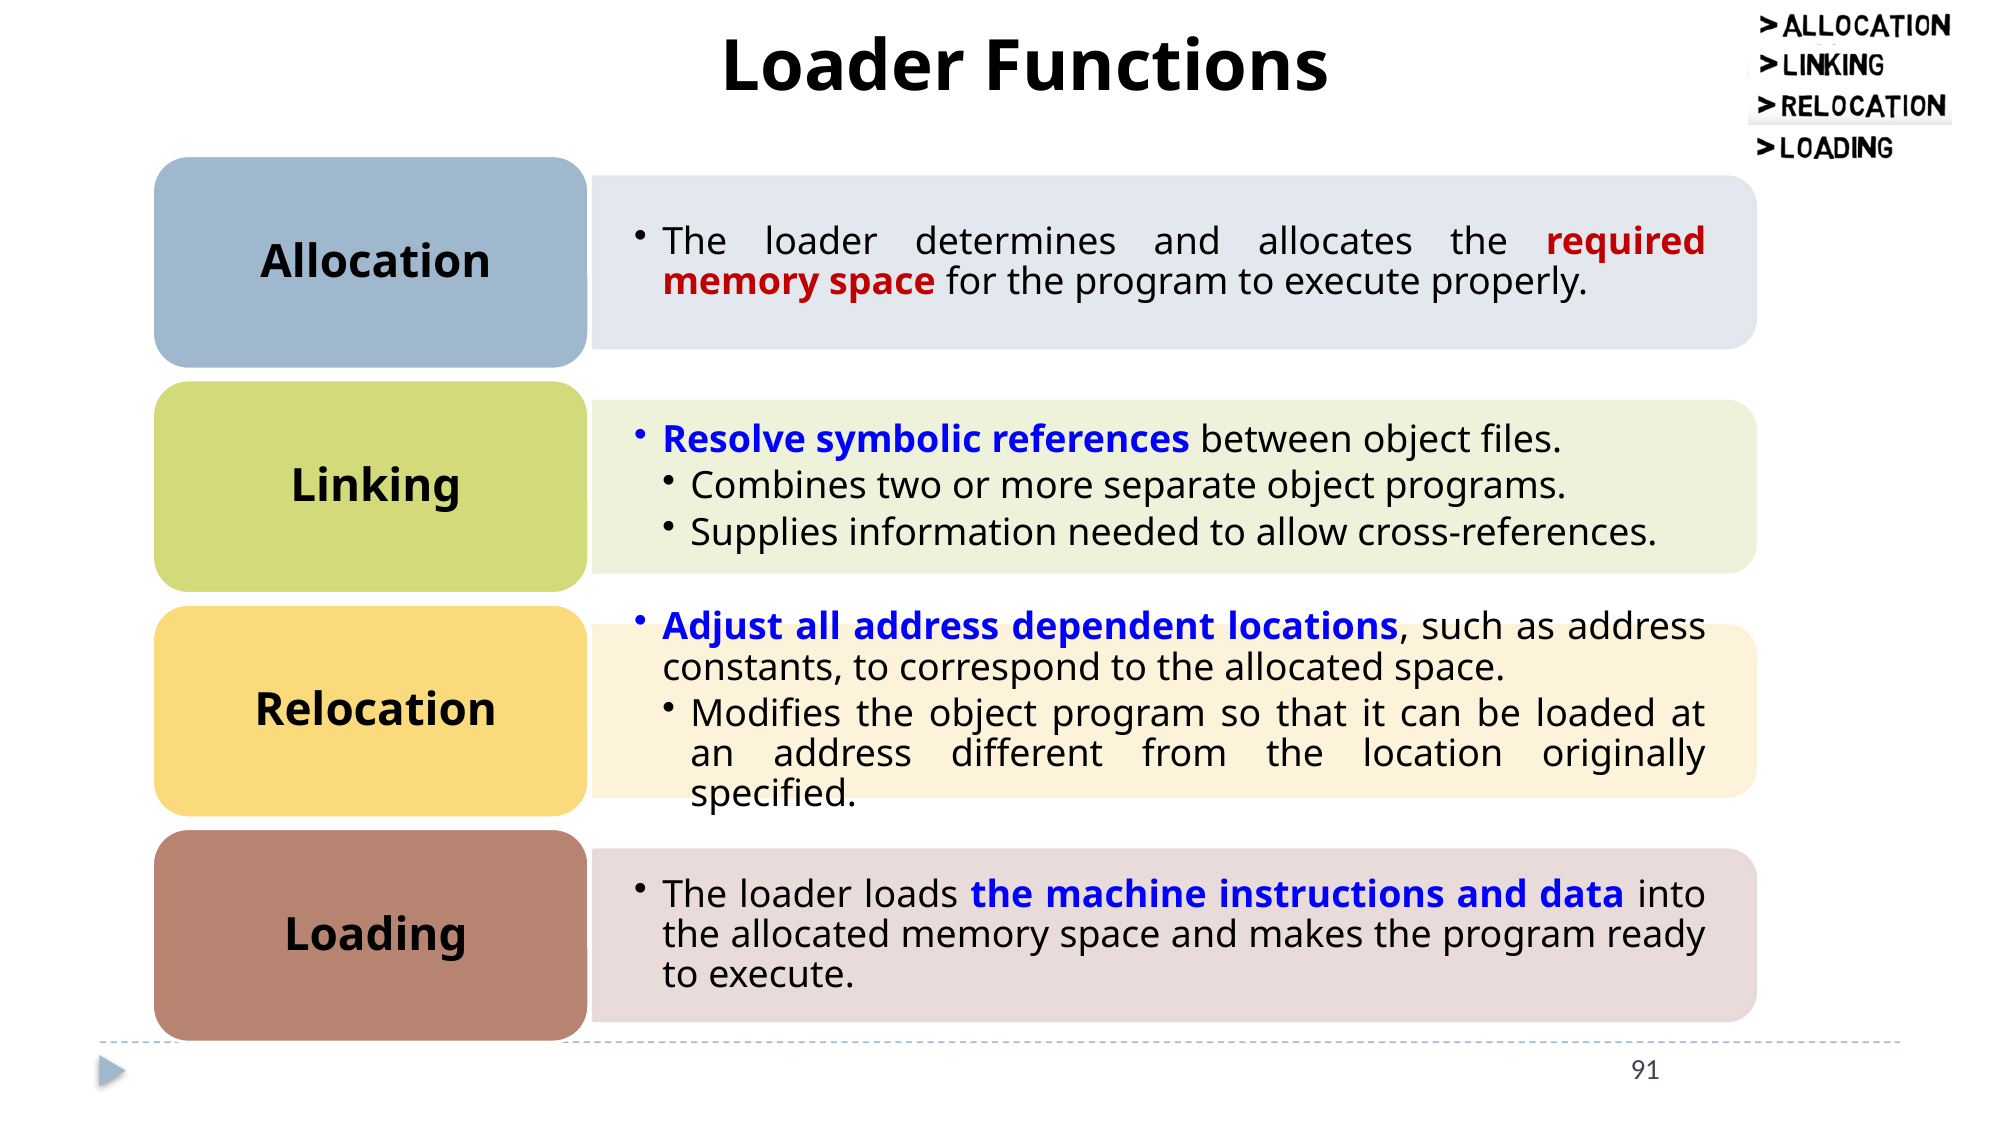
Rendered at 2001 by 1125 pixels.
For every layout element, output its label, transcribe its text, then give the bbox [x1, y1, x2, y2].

picture [1740, 4, 1976, 179]
title Loader Functions [387, 0, 1663, 125]
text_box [152, 154, 1761, 1043]
slide_number 91 [1350, 1054, 1675, 1103]
